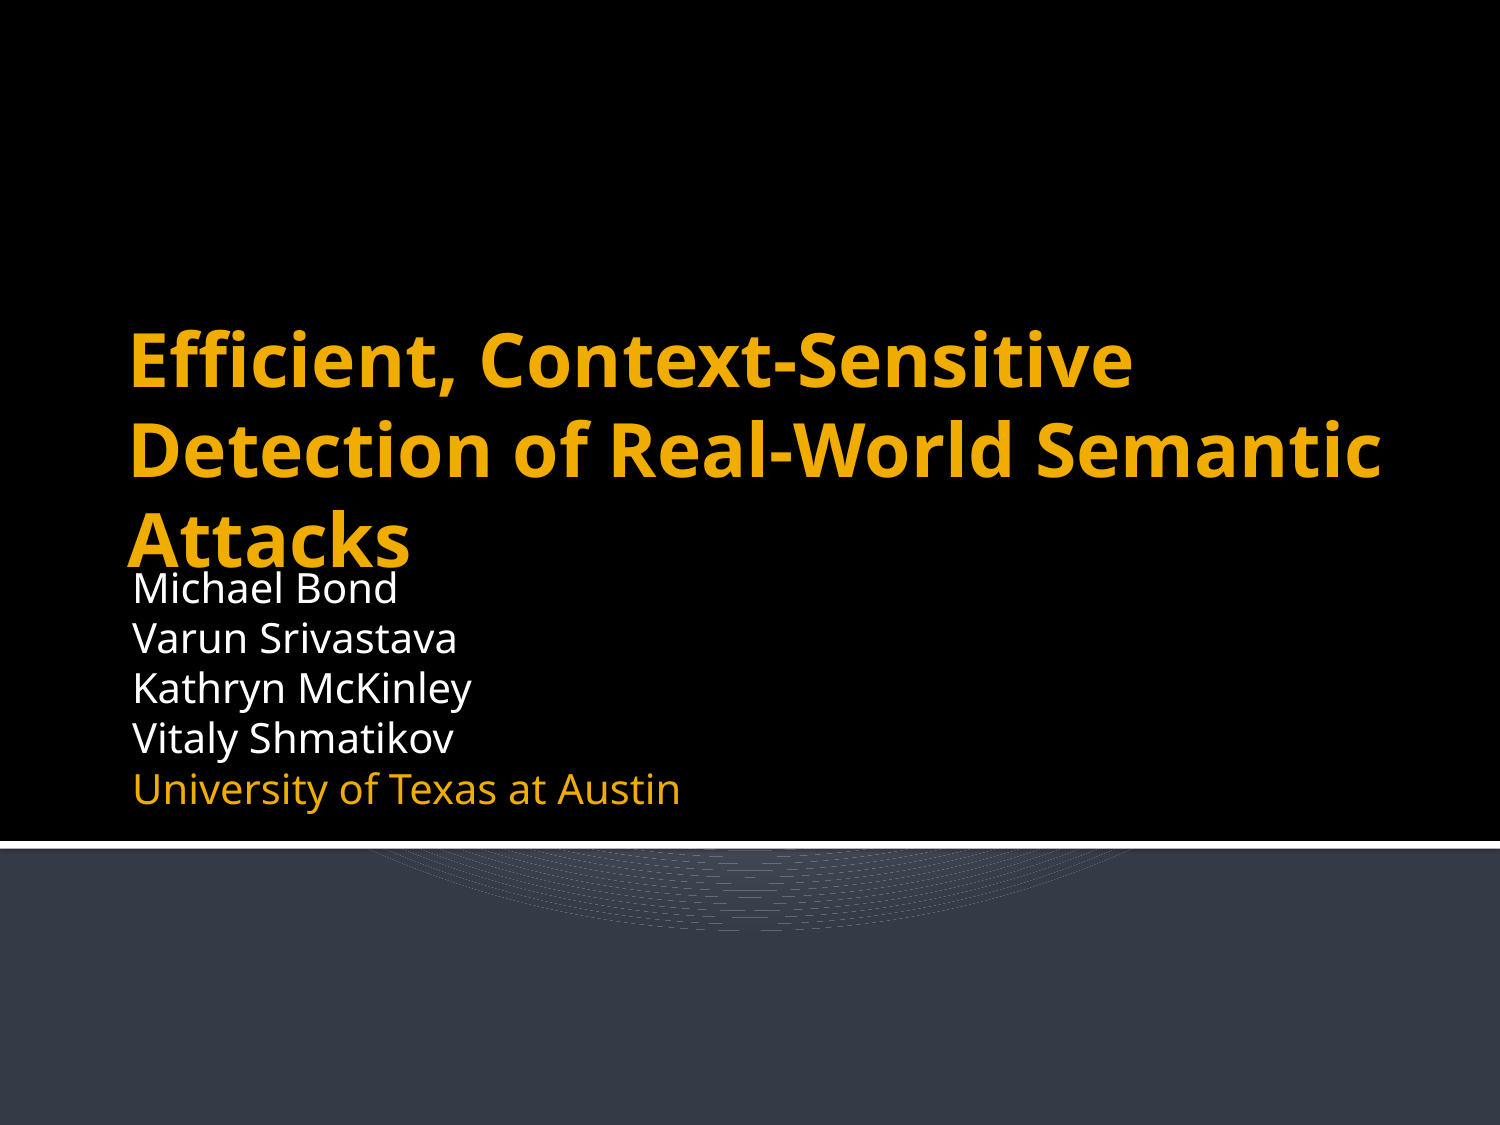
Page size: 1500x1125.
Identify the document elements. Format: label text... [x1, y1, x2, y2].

subtitle Michael Bond Varun Srivastava Kathryn McKinley Vitaly Shmatikov University of Texas at Austin [112, 549, 1438, 813]
title Efficient, Context-Sensitive Detection of Real-World Semantic Attacks [112, 312, 1413, 549]
